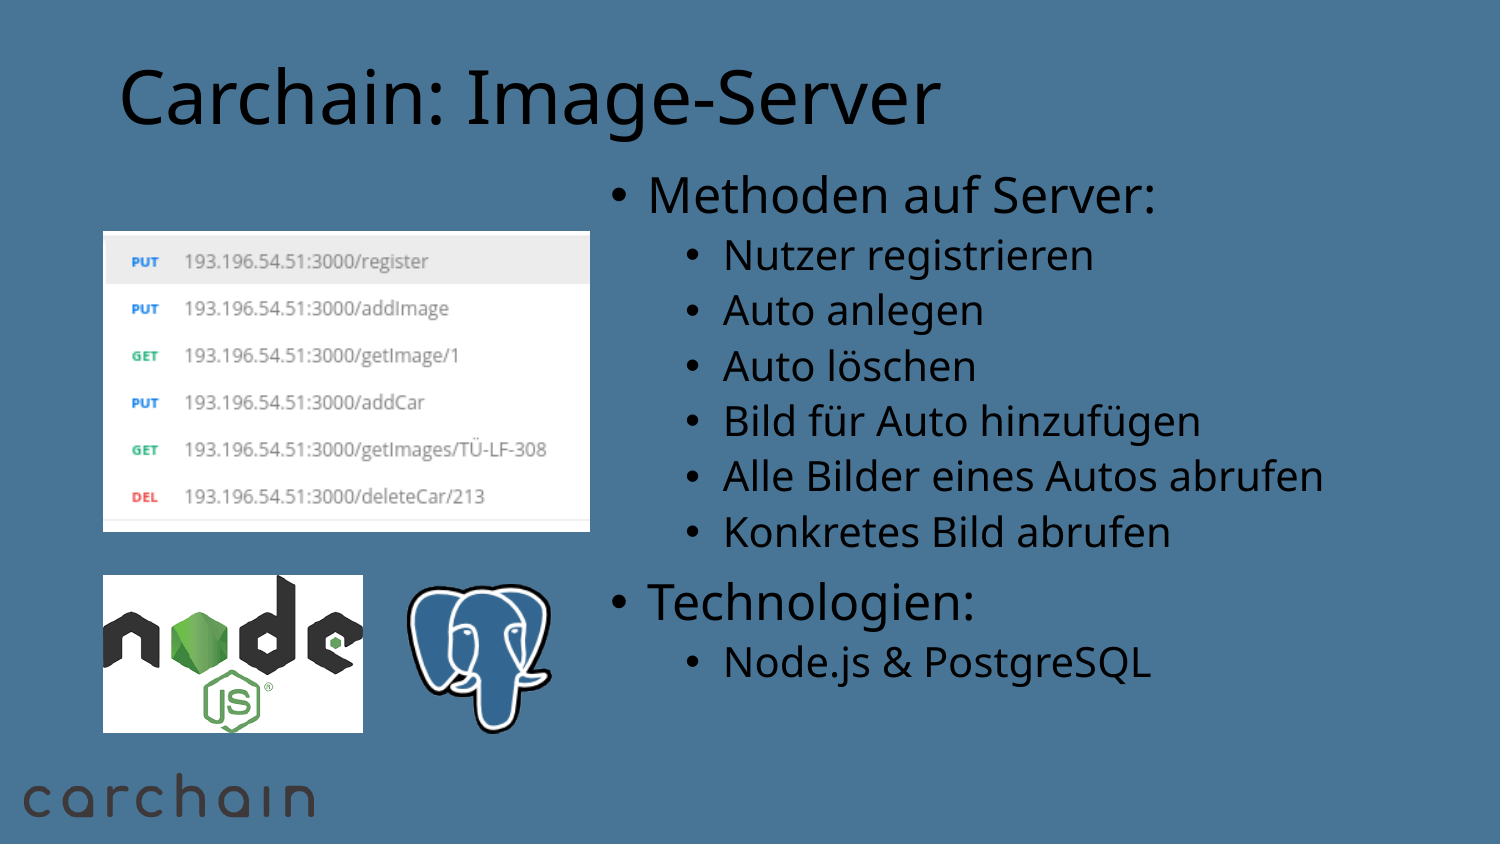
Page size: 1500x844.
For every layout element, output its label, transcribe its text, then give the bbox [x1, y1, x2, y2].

picture [102, 231, 590, 532]
list Methoden auf Server: Nutzer registrieren Auto anlegen Auto löschen Bild für Auto hinzufügen Alle Bilder eines Autos abrufen Konkretes Bild abrufen Technologien: Node.js & PostgreSQL [595, 162, 1397, 760]
title Carchain: Image-Server [103, 45, 1397, 140]
picture [102, 574, 363, 734]
picture [20, 768, 323, 827]
picture [403, 584, 554, 735]
